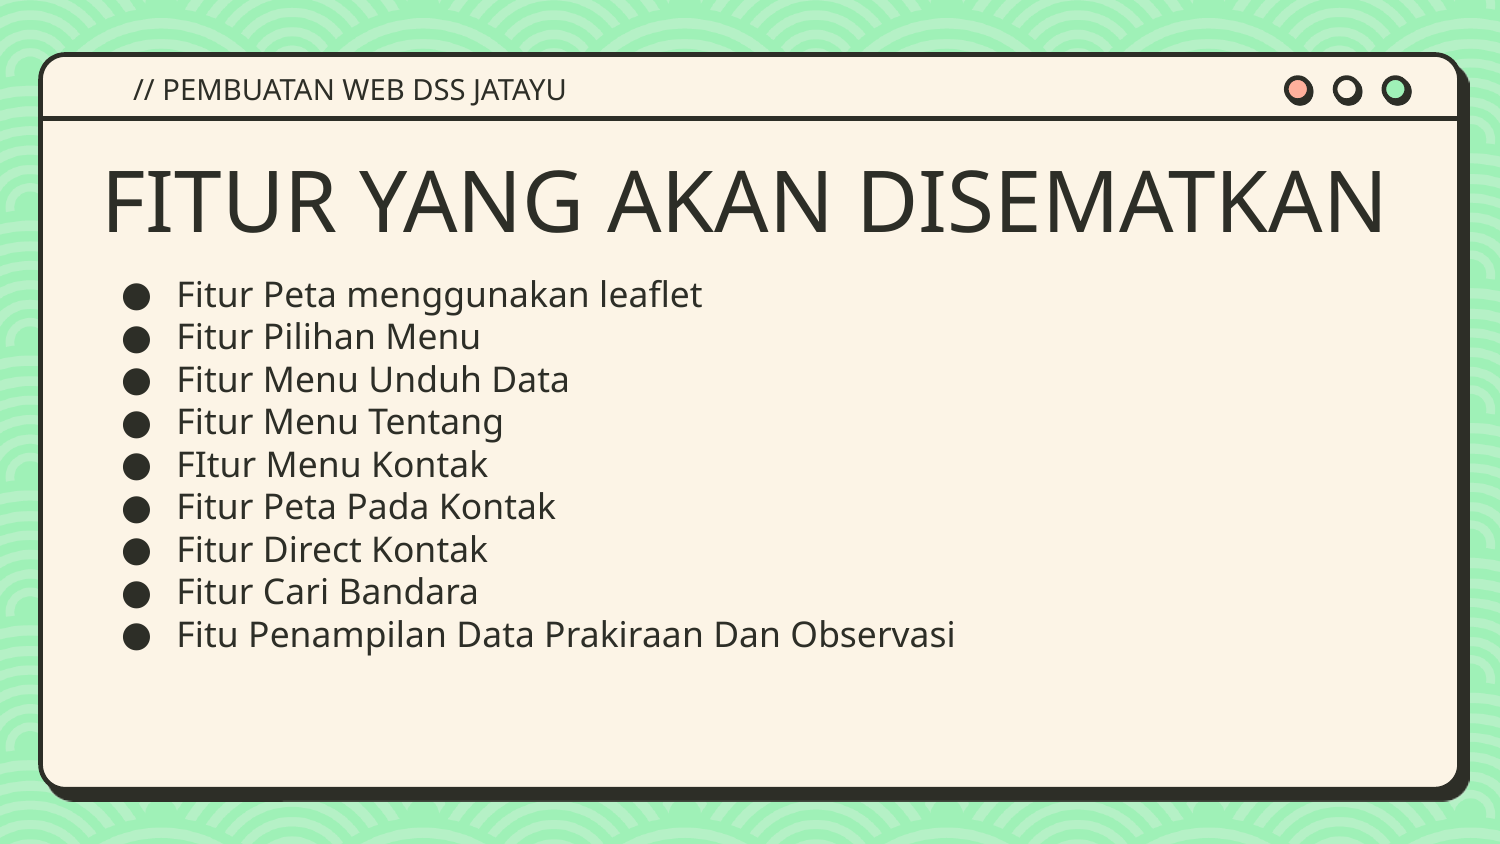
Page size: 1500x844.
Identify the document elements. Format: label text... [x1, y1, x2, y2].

text_box // PEMBUATAN WEB DSS JATAYU [118, 61, 809, 116]
picture [0, 0, 1500, 844]
title FITUR YANG AKAN DISEMATKAN [86, 117, 1443, 266]
subtitle Fitur Peta menggunakan leaflet Fitur Pilihan Menu Fitur Menu Unduh Data Fitur Menu Tentang FItur Menu Kontak Fitur Peta Pada Kontak Fitur Direct Kontak Fitur Cari Bandara Fitu Penampilan Data Prakiraan Dan Observasi [86, 262, 1047, 664]
